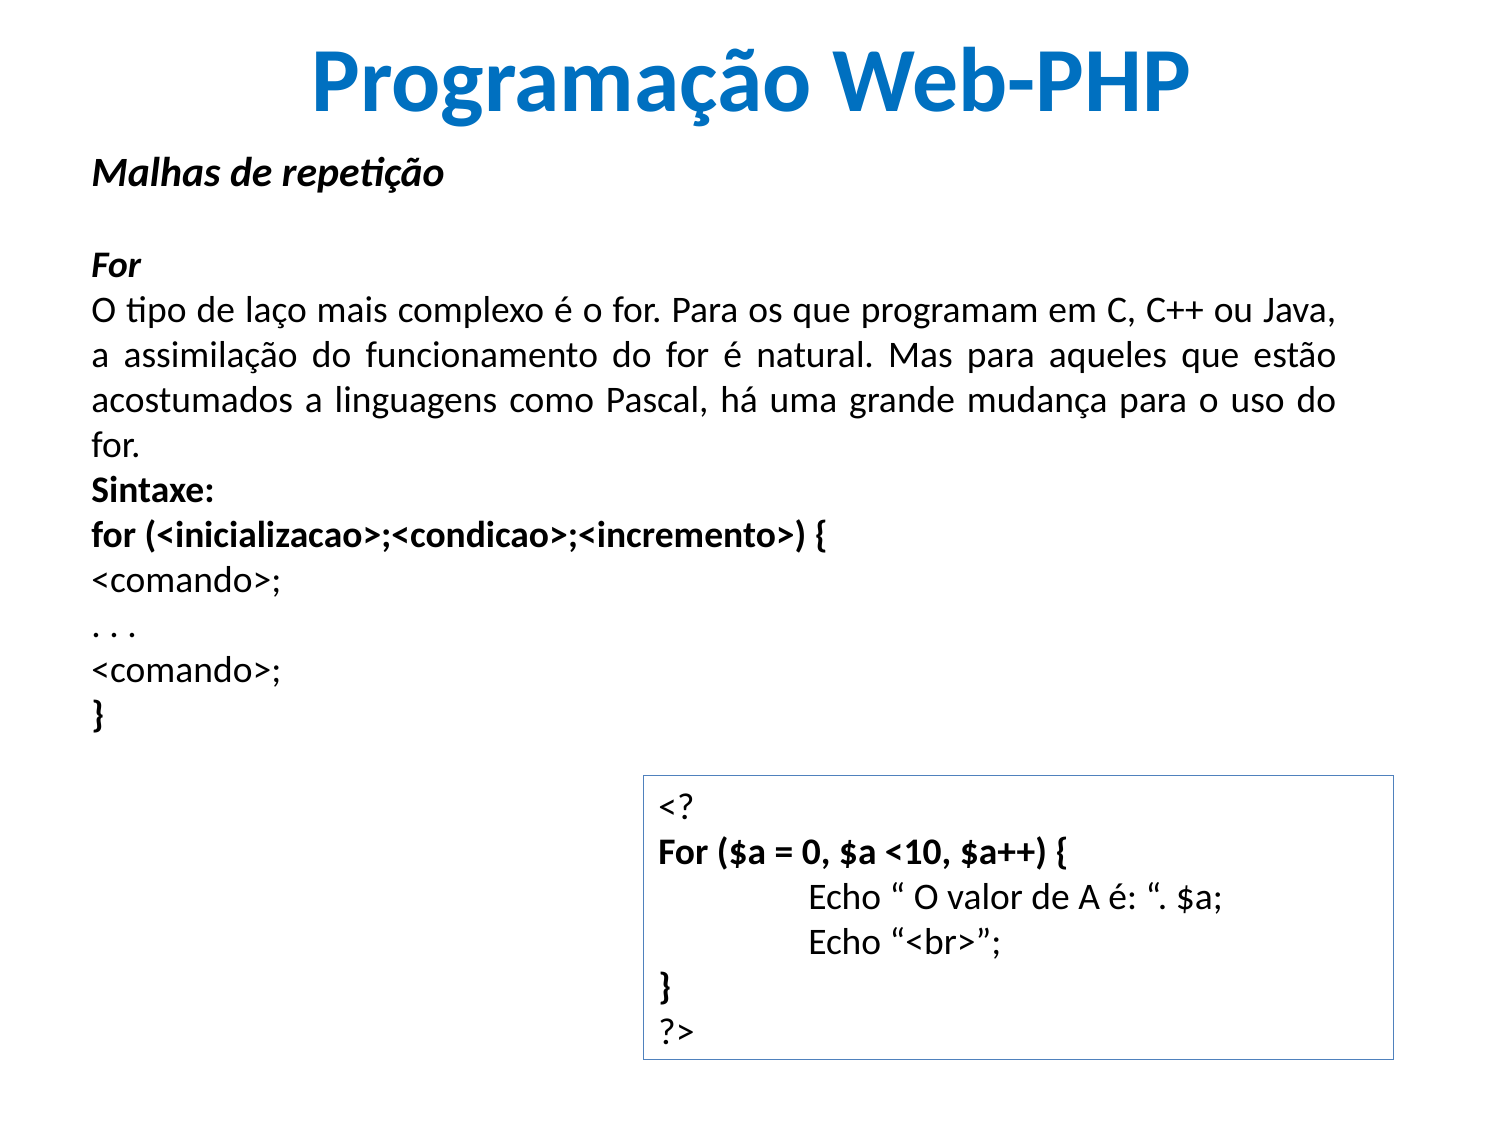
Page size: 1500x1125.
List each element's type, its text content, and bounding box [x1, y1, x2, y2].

text_box <? For ($a = 0, $a <10, $a++) { Echo “ O valor de A é: “. $a; Echo “<br>”; } ?> [643, 775, 1394, 1060]
text_box Malhas de repetição For O tipo de laço mais complexo é o for. Para os que programam em C, C++ ou Java, a assimilação do funcionamento do for é natural. Mas para aqueles que estão acostumados a linguagens como Pascal, há uma grande mudança para o uso do for. Sintaxe: for (<inicializacao>;<condicao>;<incremento>) { <comando>; . . . <comando>; } [76, 149, 1353, 742]
title Programação Web-PHP [76, 0, 1427, 149]
